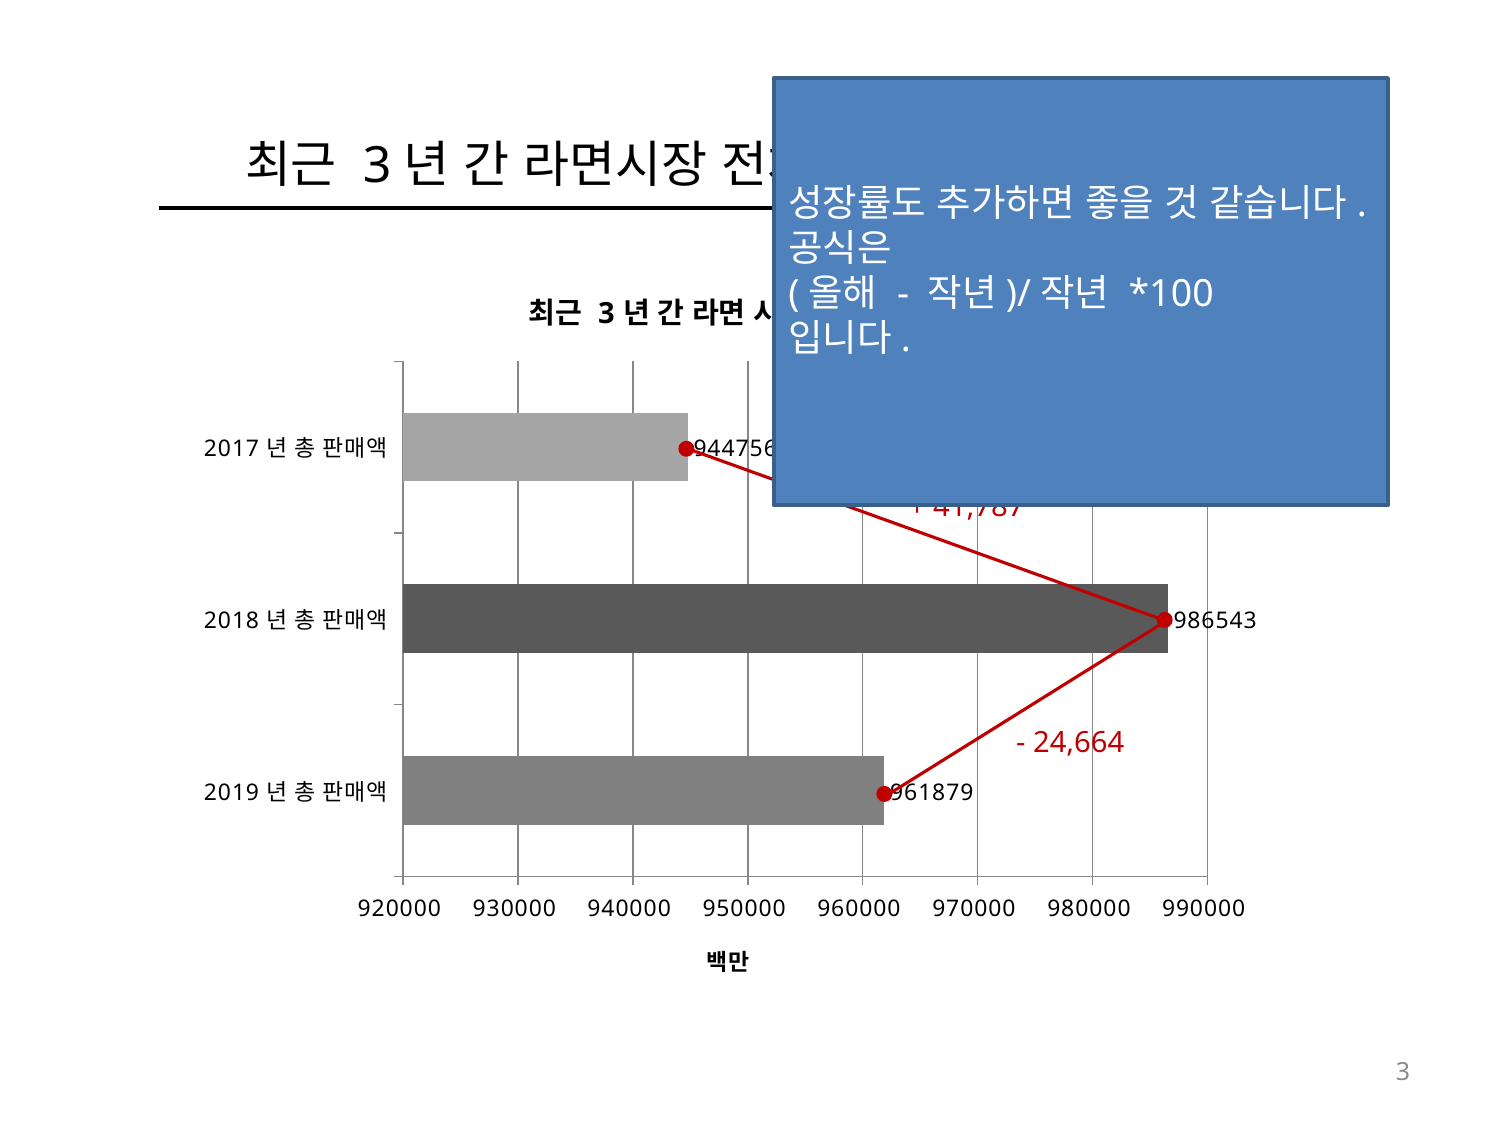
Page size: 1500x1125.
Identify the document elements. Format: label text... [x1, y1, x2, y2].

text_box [684, 447, 1170, 623]
slide_number 3 [1074, 1042, 1425, 1103]
chart [147, 266, 1282, 1012]
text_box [881, 621, 1166, 799]
text_box 최근 3년 간 라면시장 전체 매출 변화 확인하기 [230, 125, 772, 201]
text_box 성장률도 추가하면 좋을 것 같습니다. 공식은 (올해 - 작년)/작년 *100 입니다. [772, 76, 1390, 507]
